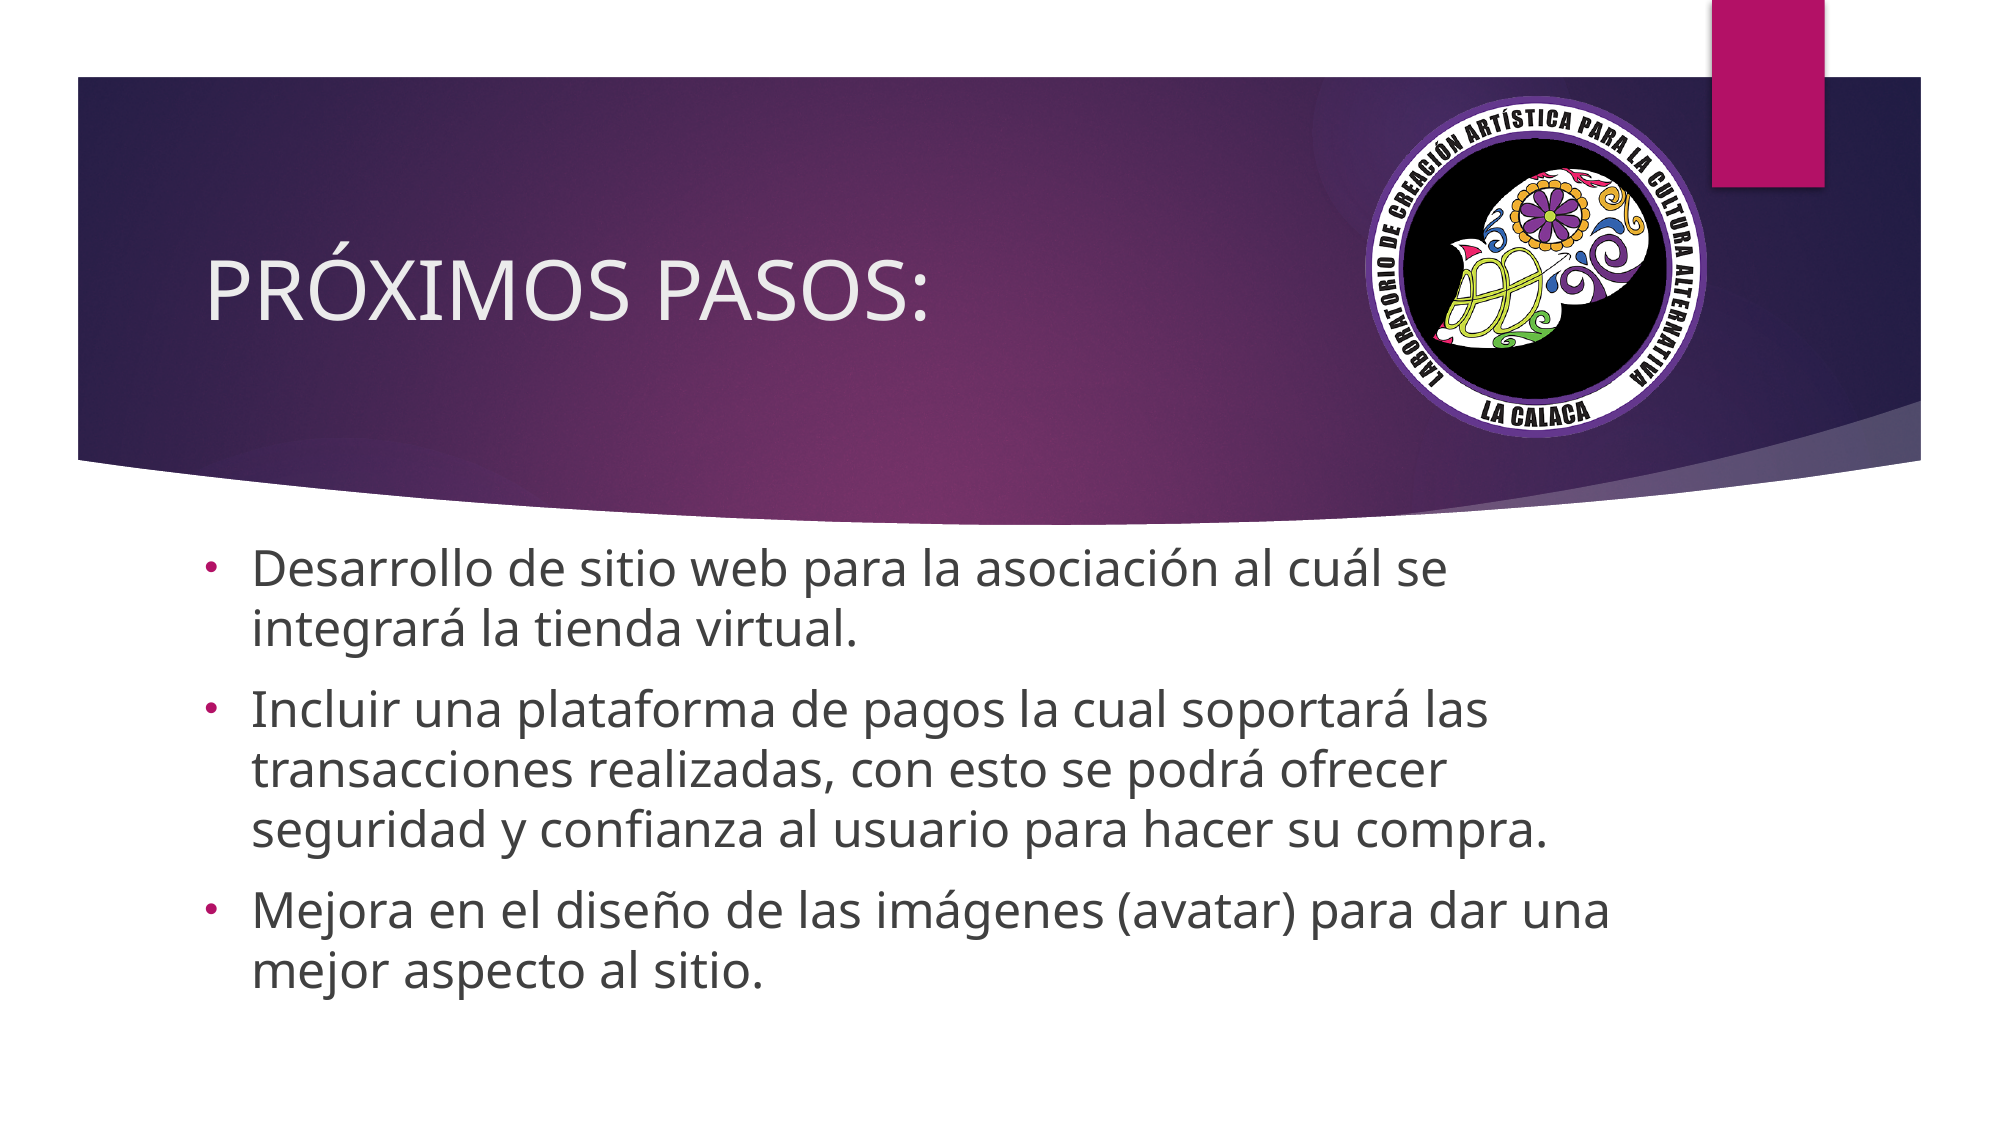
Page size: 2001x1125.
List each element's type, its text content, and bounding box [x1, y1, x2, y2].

picture [1288, 84, 1777, 451]
title PRÓXIMOS PASOS: [188, 174, 1282, 400]
list Desarrollo de sitio web para la asociación al cuál se integrará la tienda virtual. Incluir una plataforma de pagos la cual soportará las transacciones realizadas, con esto se podrá ofrecer seguridad y confianza al usuario para hacer su compra. Mejora en el diseño de las imágenes (avatar) para dar una mejor aspecto al sitio. [189, 527, 1638, 1074]
